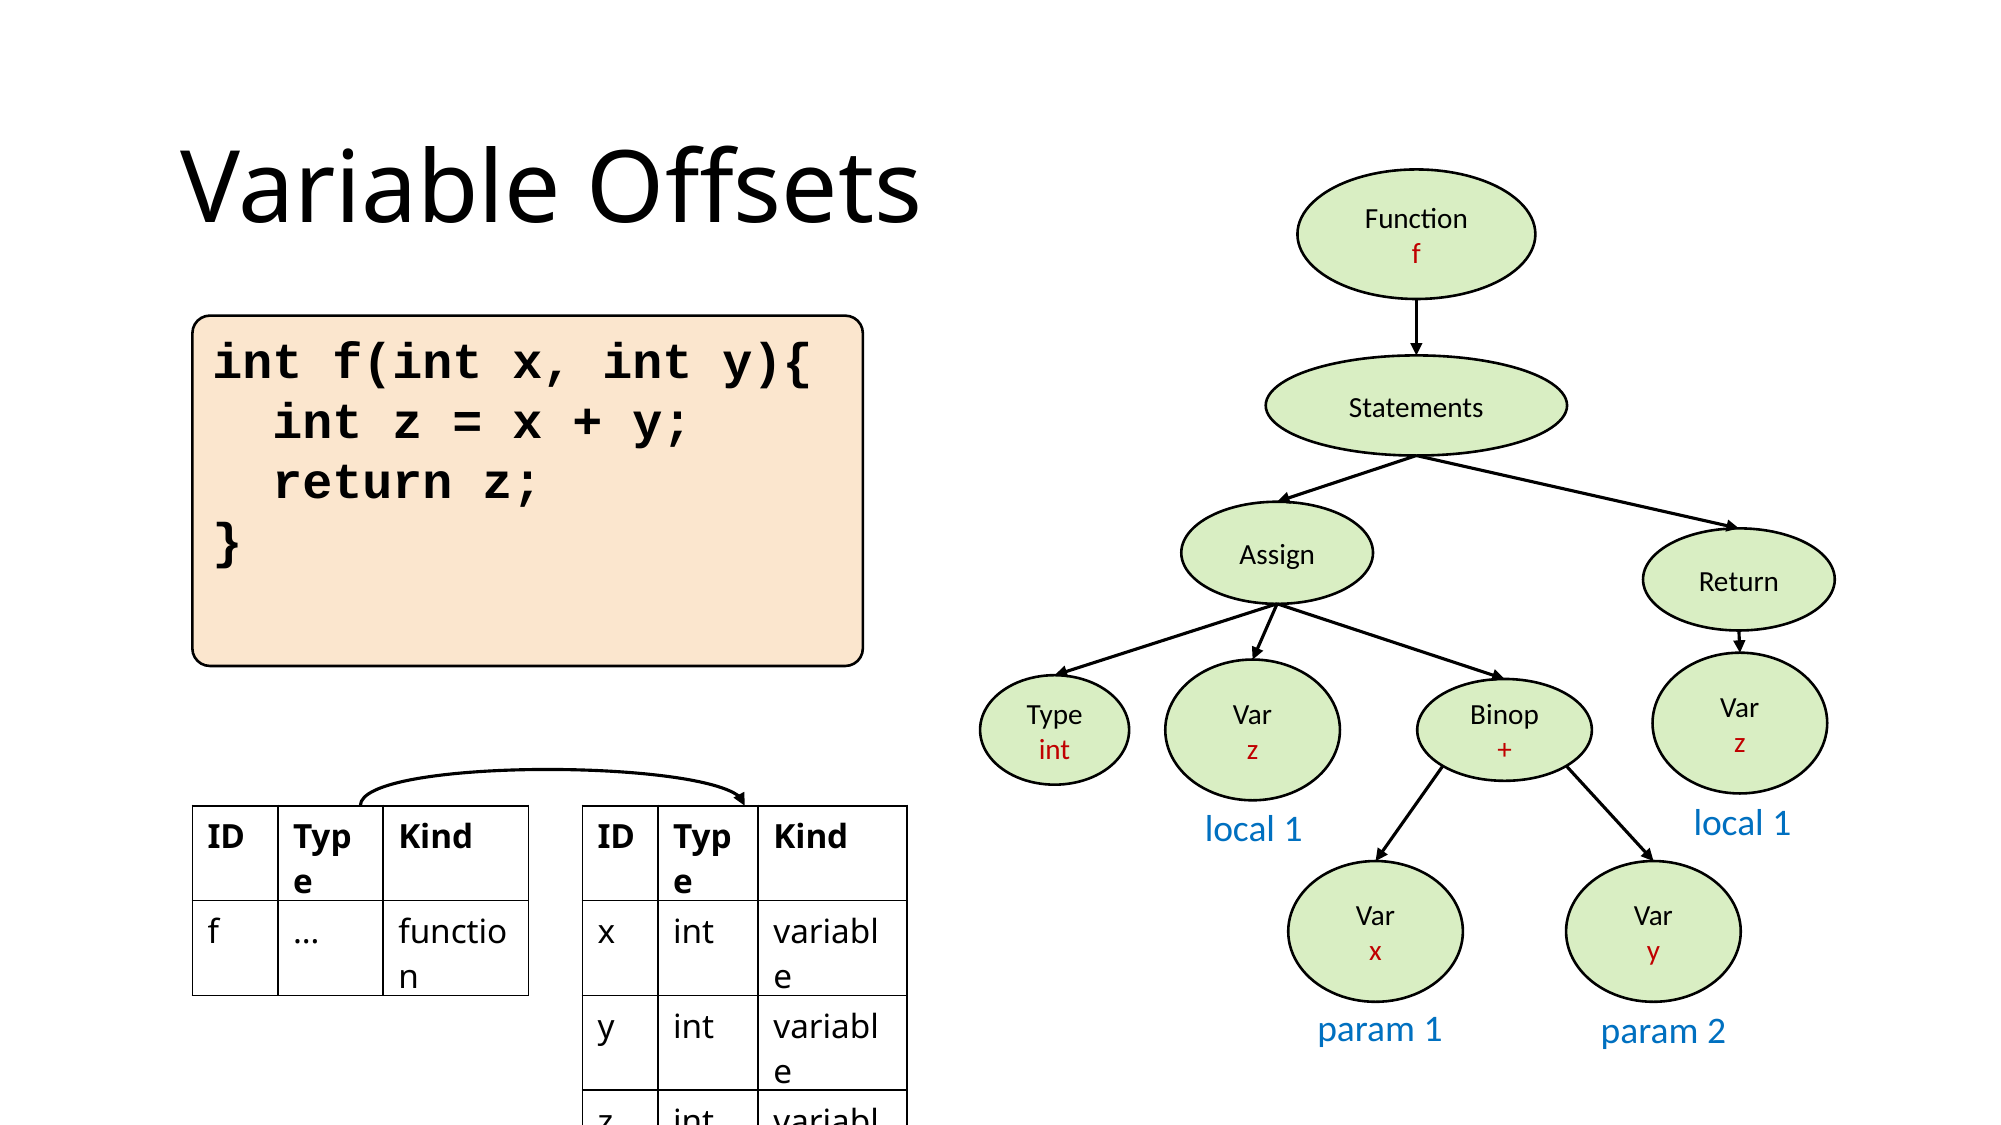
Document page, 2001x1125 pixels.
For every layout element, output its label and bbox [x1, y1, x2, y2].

table_cell [193, 901, 277, 995]
table_cell [759, 996, 906, 1089]
table_header [384, 807, 528, 900]
table_header [279, 807, 382, 900]
table_cell [759, 1091, 906, 1125]
table_header [659, 807, 757, 900]
table_header [583, 807, 657, 900]
table_header [193, 807, 277, 900]
table_cell [384, 901, 528, 995]
table_cell [583, 1091, 657, 1125]
text_box [191, 314, 865, 999]
table_cell [279, 901, 382, 995]
table_cell [583, 901, 657, 995]
table_header [759, 807, 906, 900]
text_box [165, 114, 1837, 1059]
table_cell [759, 901, 906, 995]
table_cell [659, 901, 757, 995]
table_cell [659, 1091, 757, 1125]
table_cell [583, 996, 657, 1089]
table_cell [659, 996, 757, 1089]
